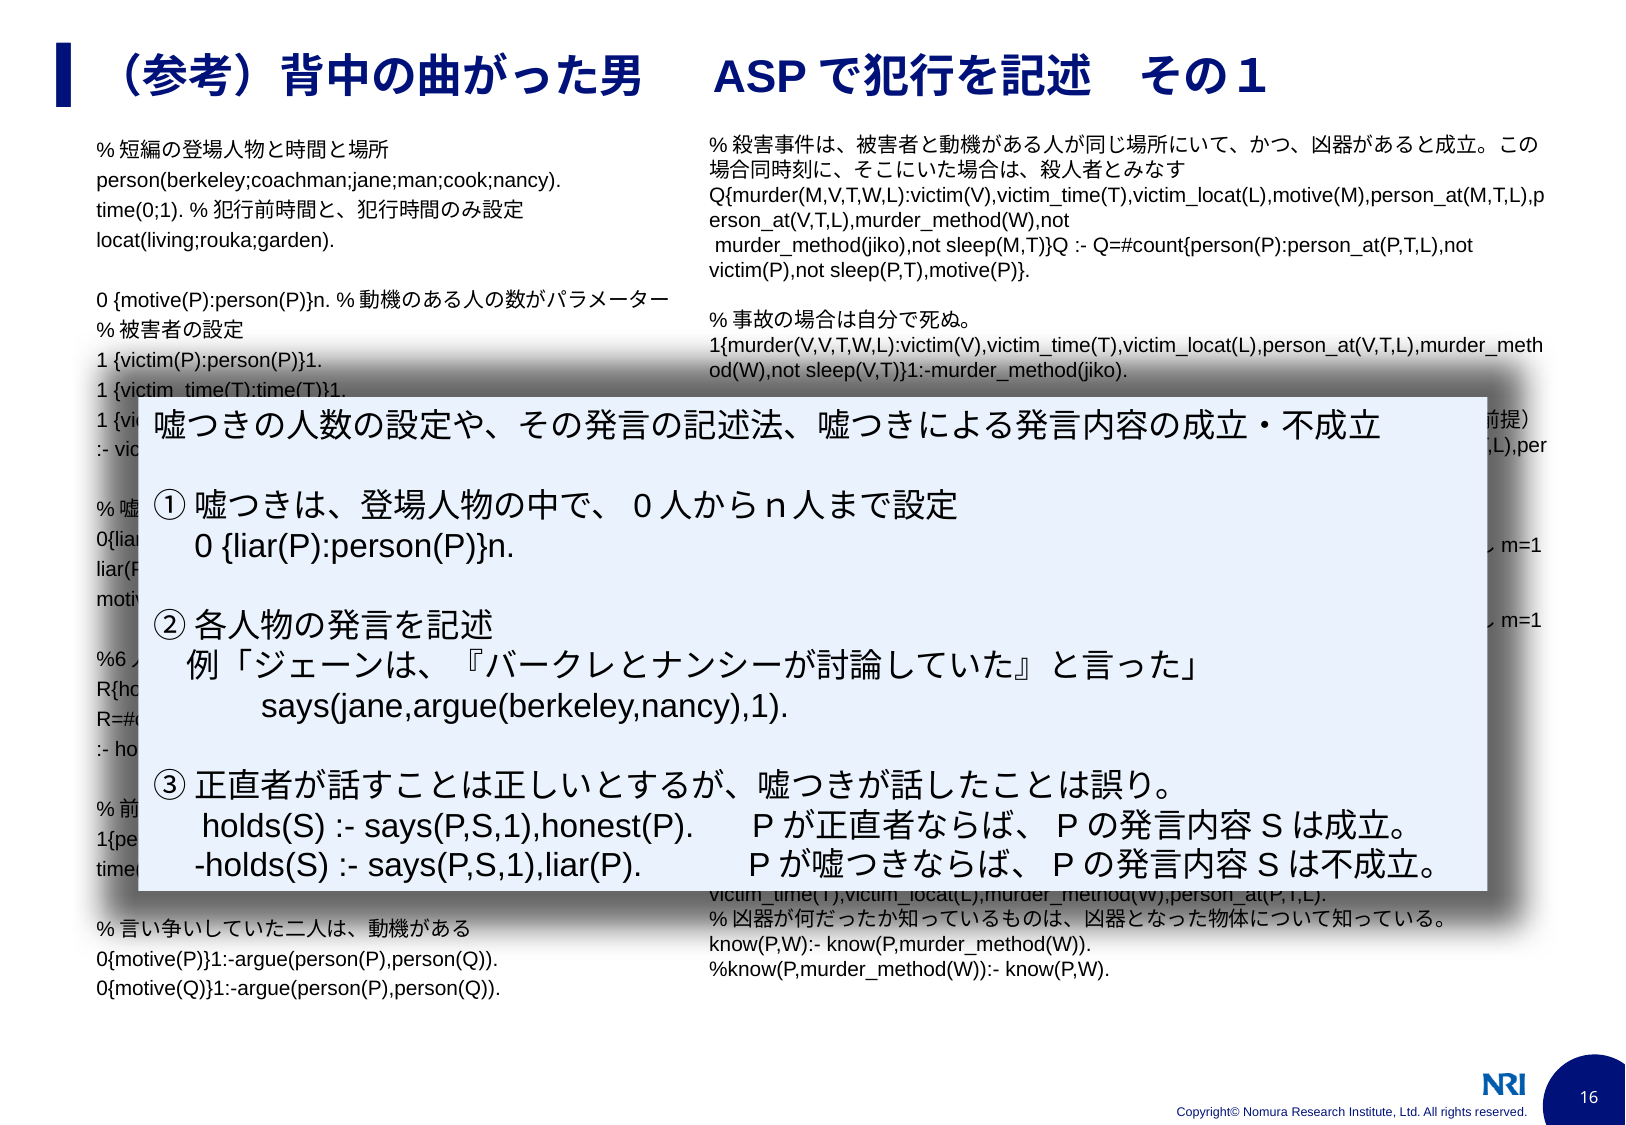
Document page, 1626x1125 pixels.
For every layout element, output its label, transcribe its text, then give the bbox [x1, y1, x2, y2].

picture [1483, 1073, 1525, 1095]
list %短編の登場人物と時間と場所 person(berkeley;coachman;jane;man;cook;nancy). time(0;1). %犯行前時間と、犯行時間のみ設定 locat(living;rouka;garden). 0 {motive(P):person(P)}n. %動機のある人の数がパラメーター %被害者の設定 1 {victim(P):person(P)}1. 1 {victim_time(T):time(T)}1. 1 {victim_locat(L):locat(L)}1. :- victim(P),motive(P).%被害者は動機を持たない %嘘つきは複数。動機がある場合は嘘つきである。 0{liar(P):person(P)}. liar(P):- motive(P). motive(P):-liar(P). %6人の登場人物は嘘つきか正直者かどちらか R{honest(P):person(P);liar(P):person(P)}R :- R=#count{person(berkeley;coachman;jane;man;cook;nancy)}. :- honest(P),liar(P). %前部屋と屋敷のトポロジーがつながっていれば、移動可能 1{person_at(P,T,L) :valid_move(Lp,L)}1 :- person(P), time(T),person_at(P,T-1,Lp),locat(Lp). %言い争いしていた二人は、動機がある 0{motive(P)}1:-argue(person(P),person(Q)). 0{motive(Q)}1:-argue(person(P),person(Q)). [81, 911, 766, 1033]
text_box %殺害事件は、被害者と動機がある人が同じ場所にいて、かつ、凶器があると成立。この場合同時刻に、そこにいた場合は、殺人者とみなす Q{murder(M,V,T,W,L):victim(V),victim_time(T),victim_locat(L),motive(M),person_at(M,T,L),person_at(V,T,L),murder_method(W),not murder_method(jiko),not sleep(M,T)}Q :- Q=#count{person(P):person_at(P,T,L),not victim(P),not sleep(P,T),motive(P)}. %事故の場合は自分で死ぬ。 1{murder(V,V,T,W,L):victim(V),victim_time(T),victim_locat(L),person_at(V,T,L),murder_method(W),not sleep(V,T)}1:-murder_method(jiko). %殺害事件現場には、被害者以外の正直者が1人もいないこと（寝ていないことが前提） {murder(M,V,T,W,L):victim(V),victim_time(T),victim_locat(L),motive(M),person_at(M,T,L),person_at(V,T,L),murder_method(W)}=0 :- 2{honest(P):person_at(P,T,L),victim_time(T),victim_locat(L),not sleep(P,T)}. %Pが嘘つきならば、Pの発言内容は、成立するかしないかどちらかになる。ただしm=1の場合は嘘つきの発言は必ず嘘になる。 m{holds(-S)}1 :- says(P,S,1),liar(P). %Pが嘘つきならば、Pの否定発言は、成立するかしないかどちらかになる。ただしm=1の場合は嘘つきの発言は必ず嘘になる。 m{holds(S)}1 :- says(P,S,0),liar(P). %Pが正直ものならば、Pの発言は、本当になる。 holds(S) :- says(P,S,1),honest(P). %Pが正直ものならば、Pの否定発言は、成立しない。 holds(-S) :- says(P,S,0),honest(P). %犯行現場にいたものは、凶器について知っている。 know(P,murder_method(W)):- victim_time(T),victim_locat(L),murder_method(W),person_at(P,T,L). %凶器が何だったか知っているものは、凶器となった物体について知っている。 know(P,W):- know(P,murder_method(W)). %know(P,murder_method(W)):- know(P,W). [694, 124, 1566, 1014]
title （参考）背中の曲がった男 ASPで犯行を記述 その１ [81, 32, 1545, 123]
text_box 嘘つきの人数の設定や、その発言の記述法、嘘つきによる発言内容の成立・不成立 ①嘘つきは、登場人物の中で、0人からｎ人まで設定 0 {liar(P):person(P)}n. ②各人物の発言を記述 例「ジェーンは、『バークレとナンシーが討論していた』と言った」 says(jane,argue(berkeley,nancy),1). ③正直者が話すことは正しいとするが、嘘つきが話したことは誤り。 holds(S) :- says(P,S,1),honest(P). Pが正直者ならば、Pの発言内容Sは成立。 -holds(S) :- says(P,S,1),liar(P). Pが嘘つきならば、Pの発言内容Sは不成立。 [138, 397, 1488, 891]
list %短編の登場人物と時間と場所 person(berkeley;coachman;jane;man;cook;nancy). time(0;1). %犯行前時間と、犯行時間のみ設定 locat(living;rouka;garden). 0 {motive(P):person(P)}n. %動機のある人の数がパラメーター %被害者の設定 1 {victim(P):person(P)}1. 1 {victim_time(T):time(T)}1. 1 {victim_locat(L):locat(L)}1. :- victim(P),motive(P).%被害者は動機を持たない %嘘つきは複数。動機がある場合は嘘つきである。 0{liar(P):person(P)}. liar(P):- motive(P). motive(P):-liar(P). %6人の登場人物は嘘つきか正直者かどちらか R{honest(P):person(P);liar(P):person(P)}R :- R=#count{person(berkeley;coachman;jane;man;cook;nancy)}. :- honest(P),liar(P). %前部屋と屋敷のトポロジーがつながっていれば、移動可能 1{person_at(P,T,L) :valid_move(Lp,L)}1 :- person(P), time(T),person_at(P,T-1,Lp),locat(Lp). %言い争いしていた二人は、動機がある 0{motive(P)}1:-argue(person(P),person(Q)). 0{motive(Q)}1:-argue(person(P),person(Q)). [81, 124, 694, 378]
